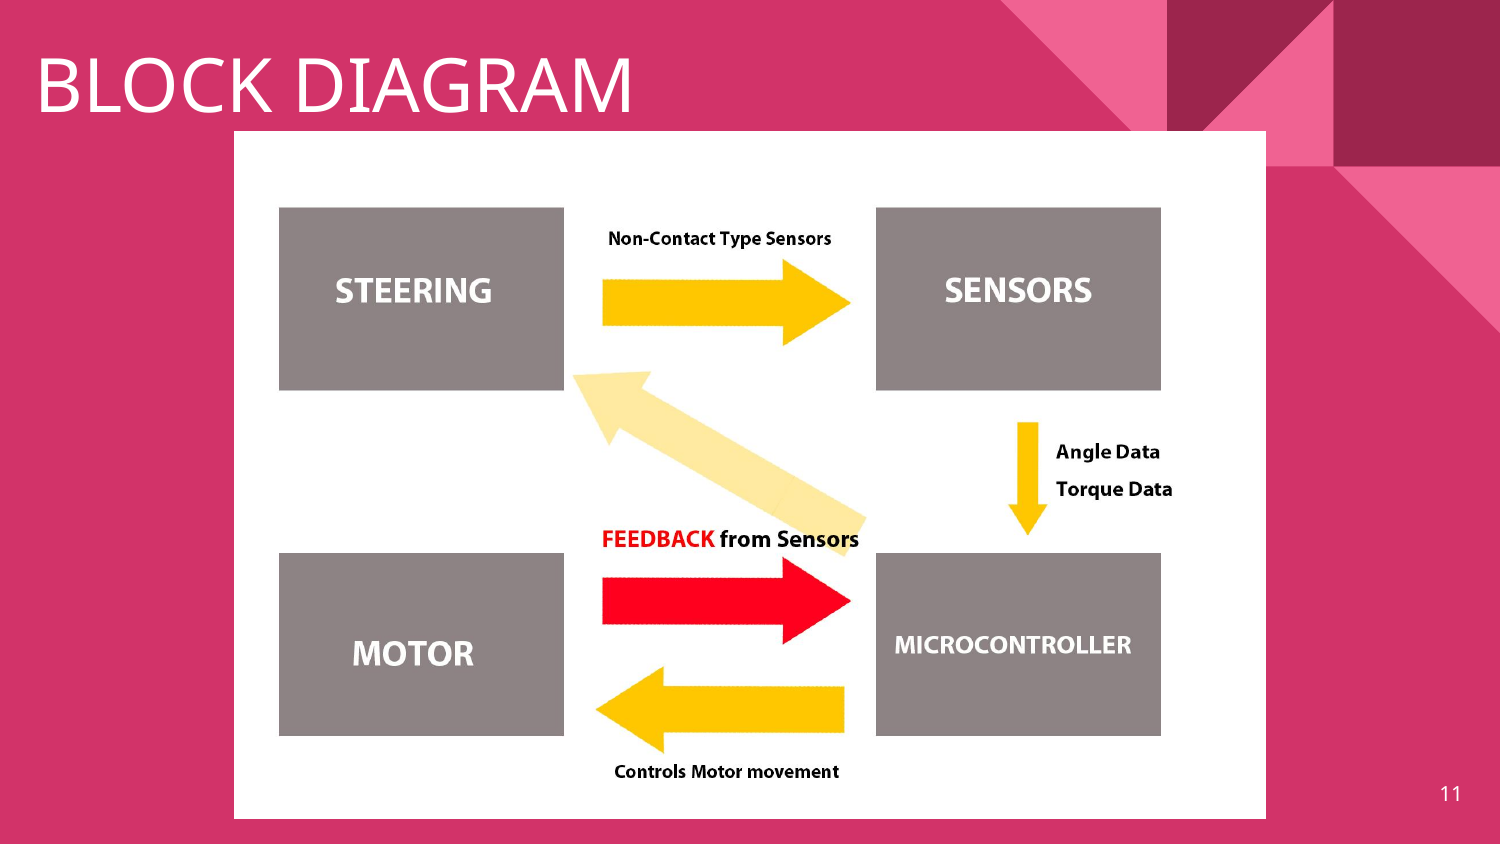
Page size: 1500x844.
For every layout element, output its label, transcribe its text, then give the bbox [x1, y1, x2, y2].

title BLOCK DIAGRAM [19, 0, 988, 188]
picture [234, 130, 1266, 819]
slide_number ‹#› [1387, 762, 1478, 828]
